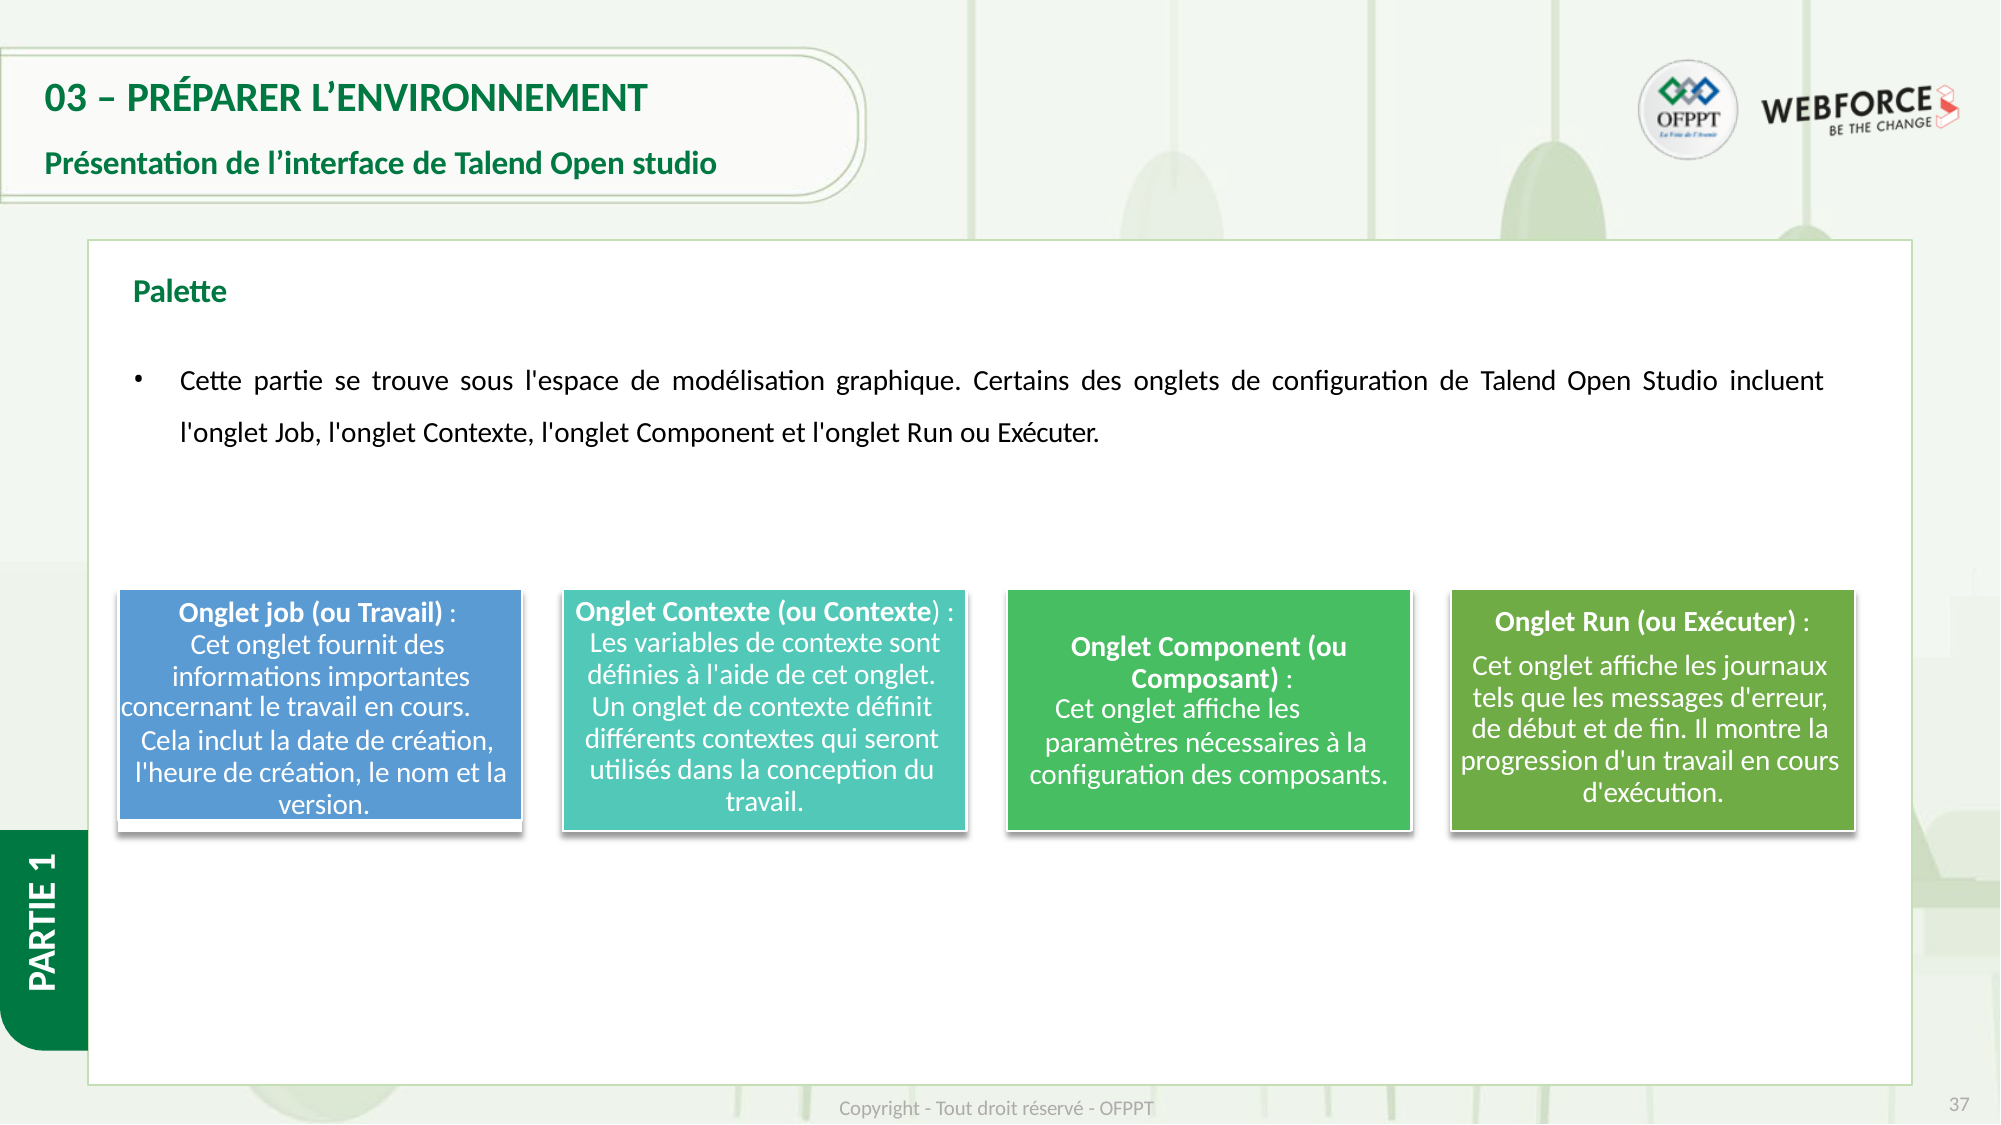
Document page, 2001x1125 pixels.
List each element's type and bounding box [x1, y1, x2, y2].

text_box [547, 582, 989, 856]
text_box [0, 239, 1913, 1087]
text_box [996, 584, 1421, 848]
picture [0, 0, 2000, 1125]
text_box [1433, 584, 1879, 848]
text_box [105, 582, 542, 856]
